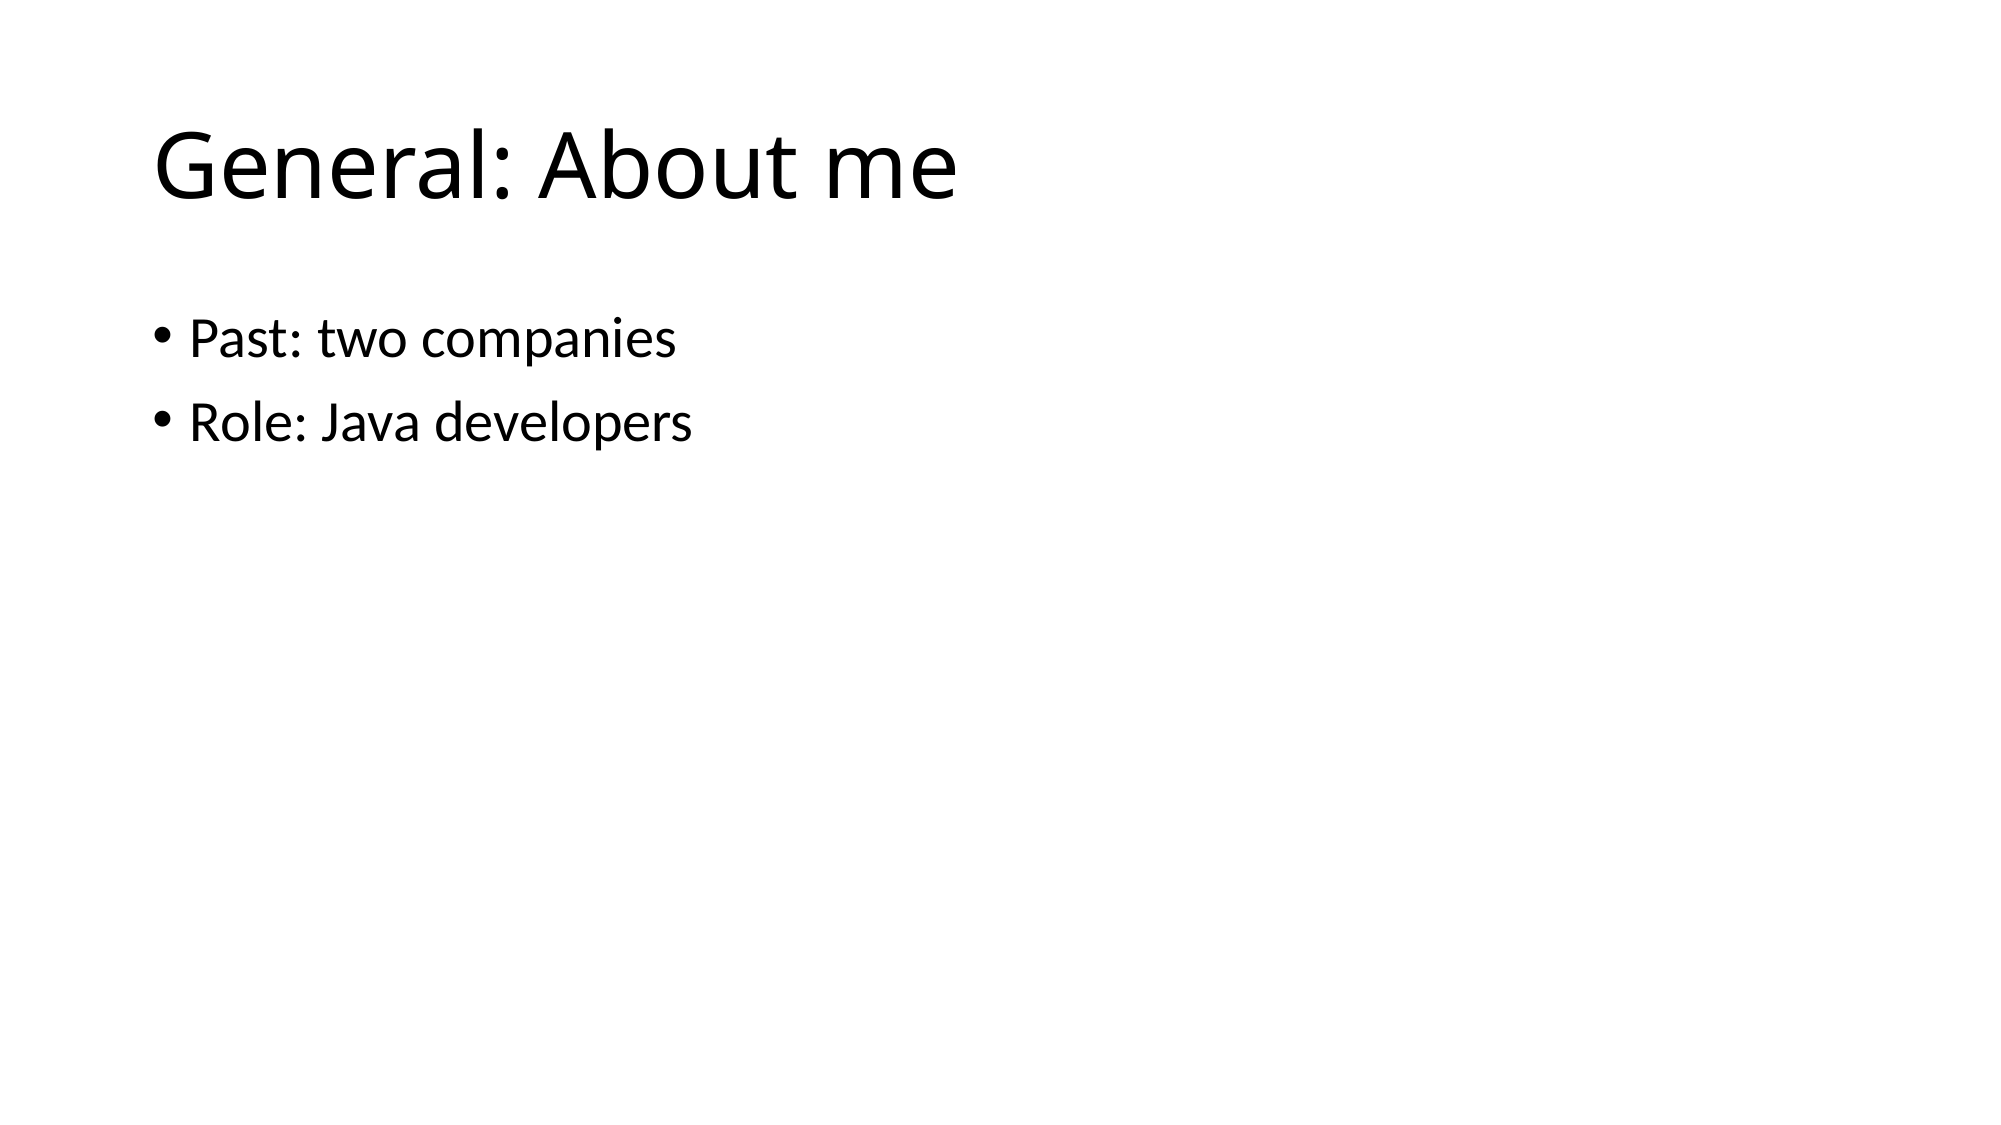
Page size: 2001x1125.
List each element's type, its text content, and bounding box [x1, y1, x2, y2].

list Past: two companies Role: Java developers [137, 299, 1863, 1014]
title General: About me [137, 59, 1863, 278]
